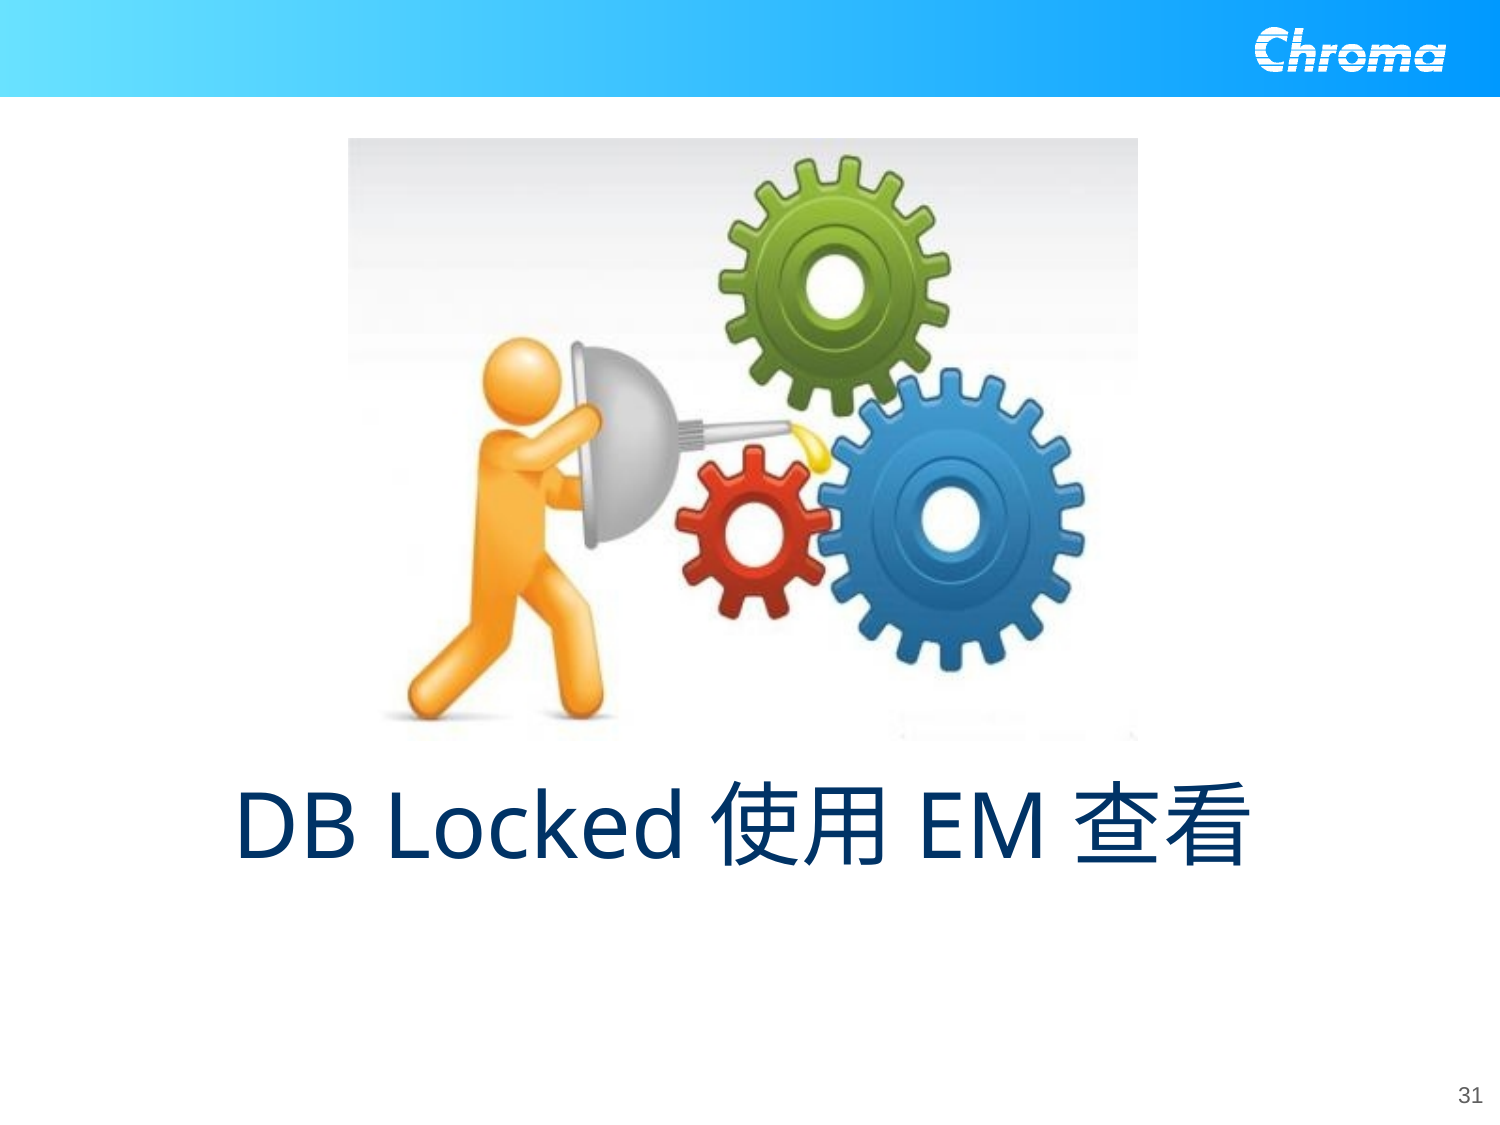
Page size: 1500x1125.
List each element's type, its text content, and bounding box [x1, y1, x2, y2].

picture [348, 138, 1138, 742]
picture [1255, 27, 1446, 72]
text_box DB Locked使用EM查看 [106, 759, 1382, 912]
